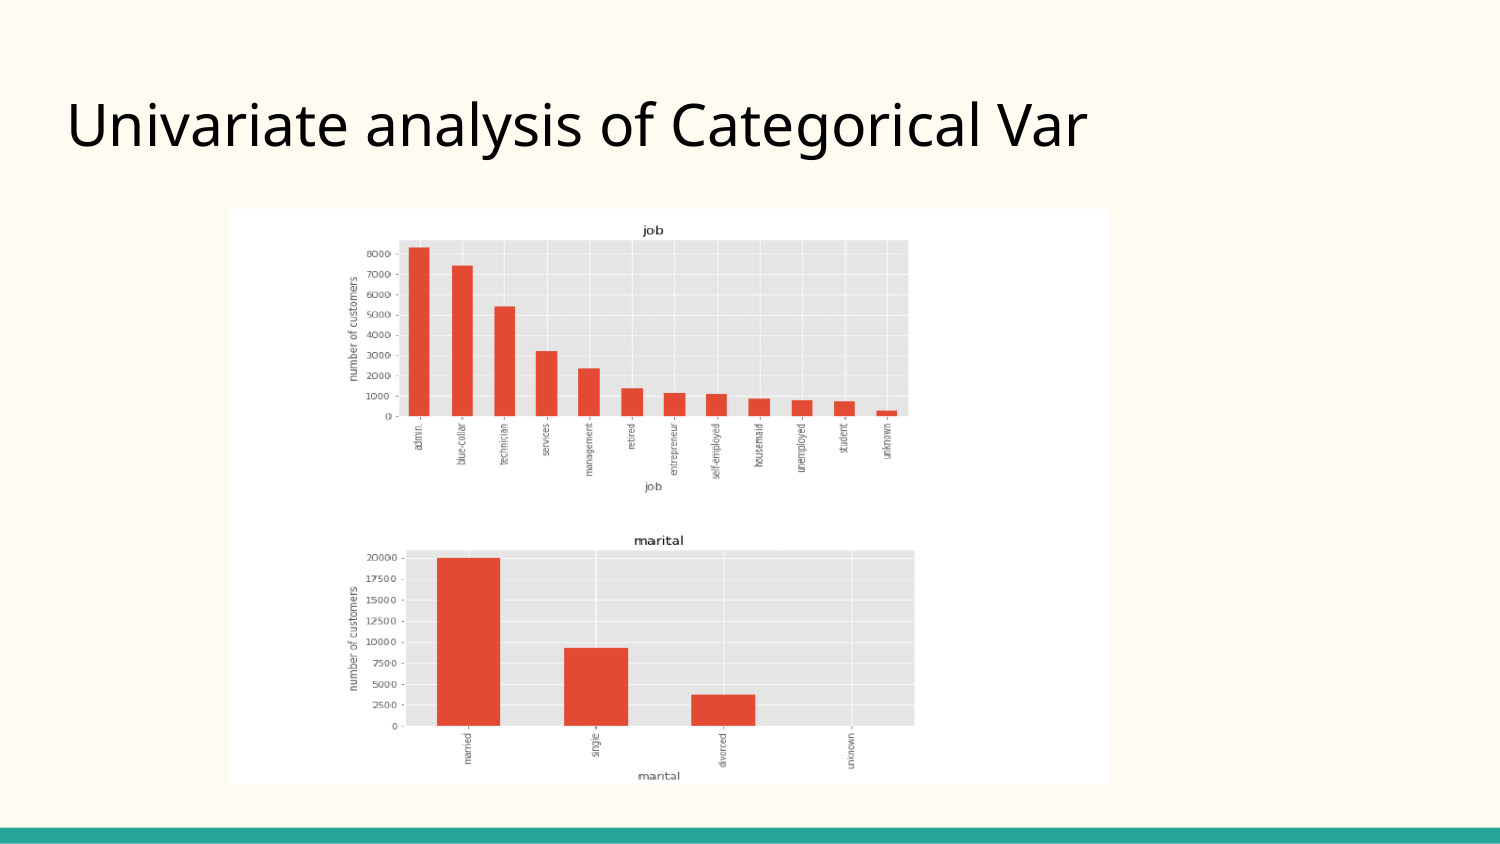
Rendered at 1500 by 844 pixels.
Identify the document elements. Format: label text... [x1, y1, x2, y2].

picture [228, 208, 1110, 784]
title Univariate analysis of Categorical Var [51, 72, 1449, 174]
